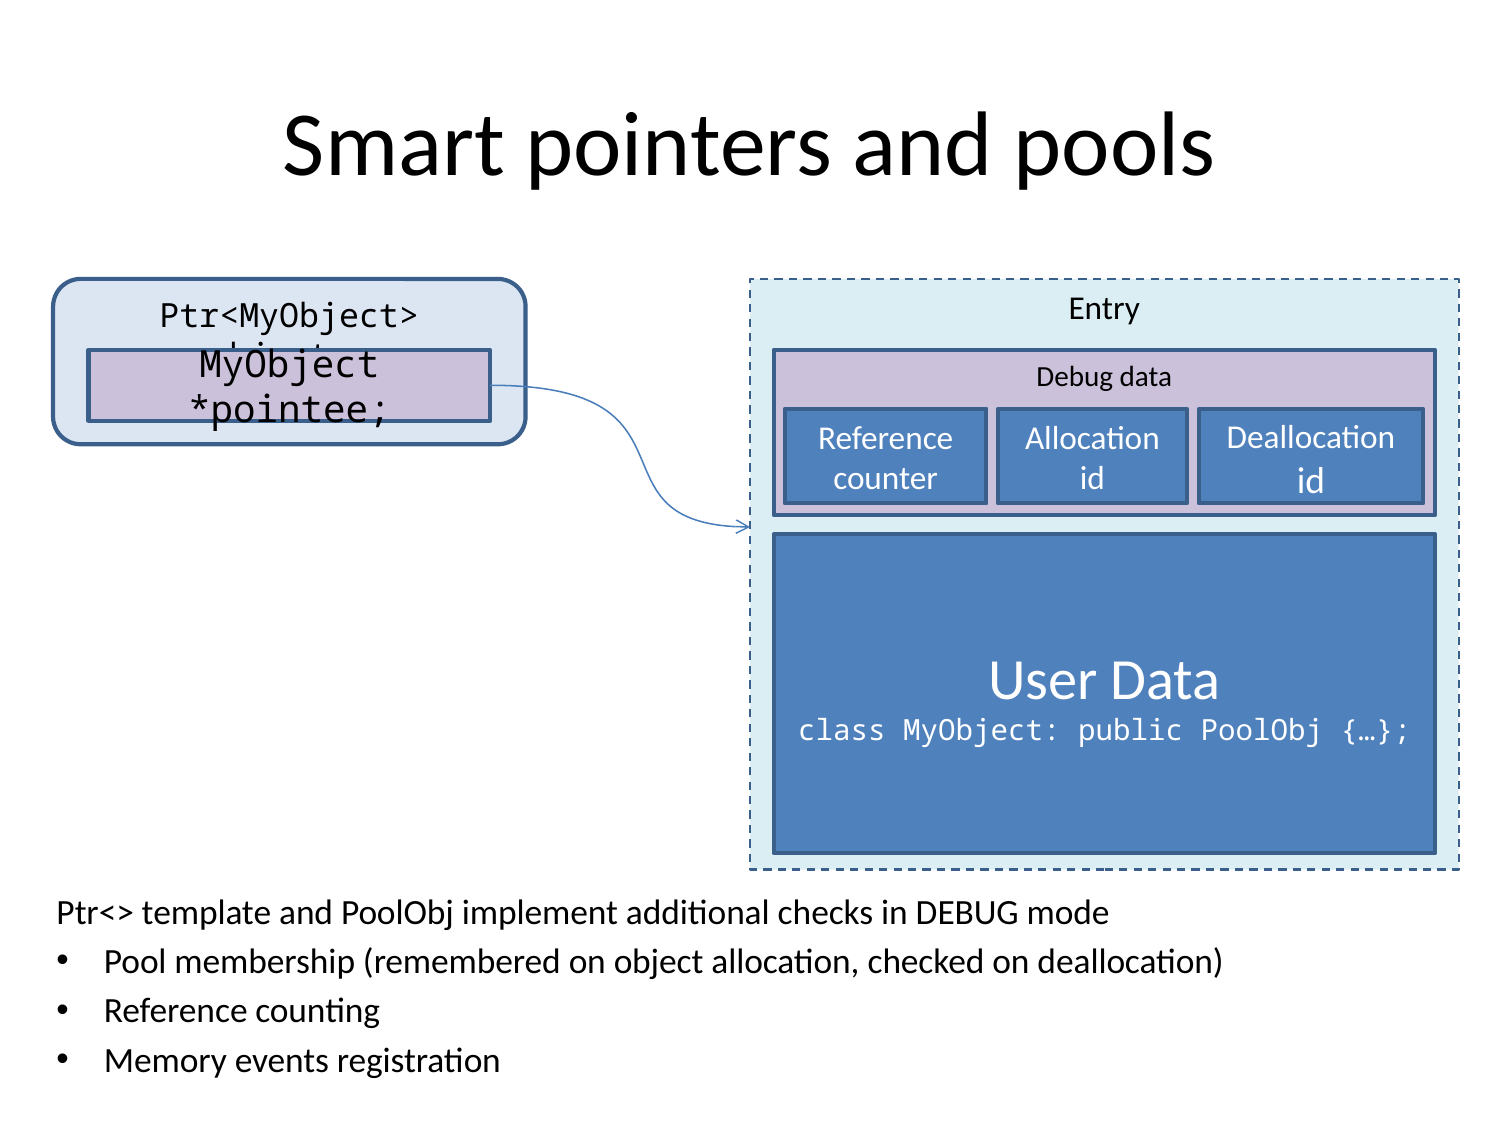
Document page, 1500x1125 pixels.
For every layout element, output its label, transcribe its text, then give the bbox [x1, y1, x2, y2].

text_box MyObject *pointee; [86, 348, 492, 423]
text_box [489, 385, 751, 528]
text_box User Data class MyObject: public PoolObj {…}; [772, 532, 1437, 855]
list Ptr<> template and PoolObj implement additional checks in DEBUG mode Pool membership (remembered on object allocation, checked on deallocation) Reference counting Memory events registration [41, 881, 1459, 1087]
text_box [773, 349, 1436, 516]
text_box Entry [748, 277, 1461, 872]
title Smart pointers and pools [75, 45, 1425, 233]
text_box Ptr<MyObject> obj_ptr; [50, 276, 528, 447]
